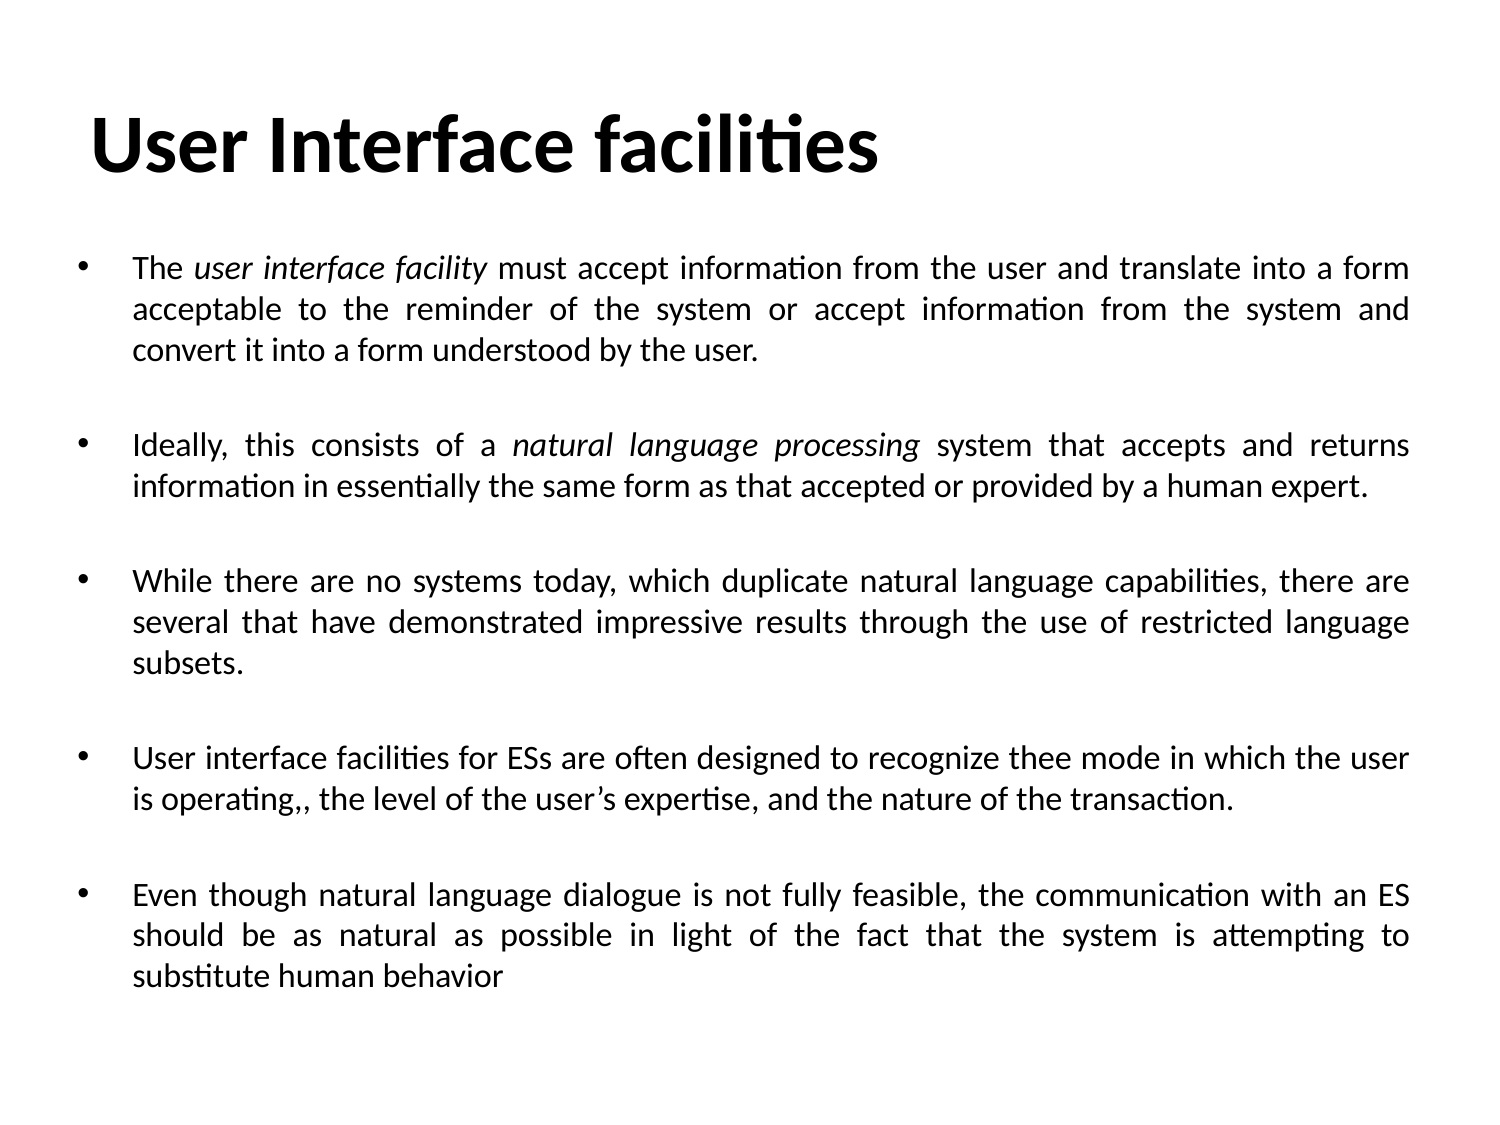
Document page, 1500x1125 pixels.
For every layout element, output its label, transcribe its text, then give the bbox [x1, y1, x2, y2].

list The user interface facility must accept information from the user and translate into a form acceptable to the reminder of the system or accept information from the system and convert it into a form understood by the user. Ideally, this consists of a natural language processing system that accepts and returns information in essentially the same form as that accepted or provided by a human expert. While there are no systems today, which duplicate natural language capabilities, there are several that have demonstrated impressive results through the use of restricted language subsets. User interface facilities for ESs are often designed to recognize thee mode in which the user is operating,, the level of the user’s expertise, and the nature of the transaction. Even though natural language dialogue is not fully feasible, the communication with an ES should be as natural as possible in light of the fact that the system is attempting to substitute human behavior [62, 200, 1425, 1025]
title User Interface facilities [75, 45, 1425, 200]
